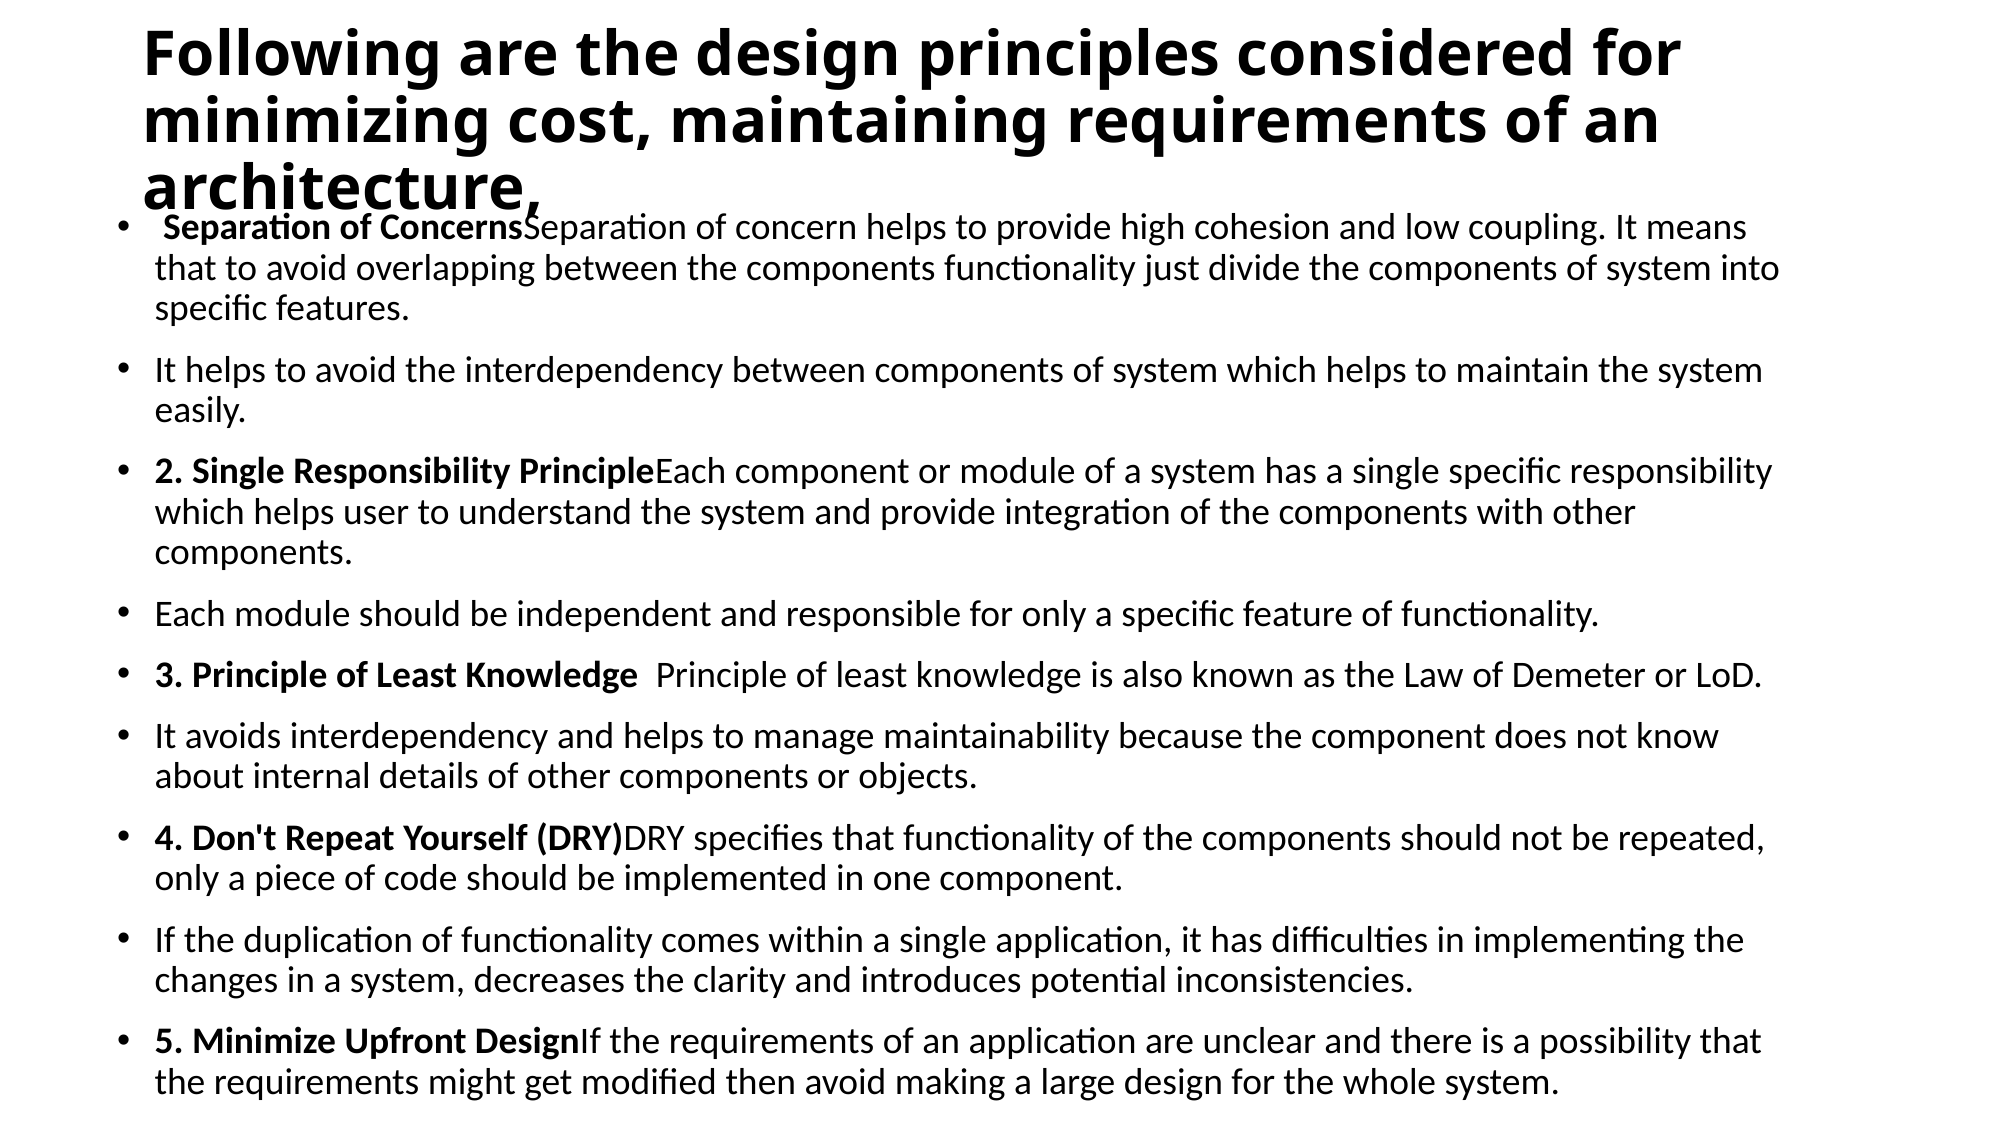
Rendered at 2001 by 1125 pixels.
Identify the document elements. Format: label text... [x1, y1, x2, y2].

title Following are the design principles considered for minimizing cost, maintaining requirements of an architecture, [127, 13, 1853, 231]
list Separation of ConcernsSeparation of concern helps to provide high cohesion and low coupling. It means that to avoid overlapping between the components functionality just divide the components of system into specific features. It helps to avoid the interdependency between components of system which helps to maintain the system easily. 2. Single Responsibility PrincipleEach component or module of a system has a single specific responsibility which helps user to understand the system and provide integration of the components with other components. Each module should be independent and responsible for only a specific feature of functionality. 3. Principle of Least Knowledge Principle of least knowledge is also known as the Law of Demeter or LoD. It avoids interdependency and helps to manage maintainability because the component does not know about internal details of other components or objects. 4. Don't Repeat Yourself (DRY)DRY specifies that functionality of the components should not be repeated, only a piece of code should be implemented in one component. If the duplication of functionality comes within a single application, it has difficulties in implementing the changes in a system, decreases the clarity and introduces potential inconsistencies. 5. Minimize Upfront DesignIf the requirements of an application are unclear and there is a possibility that the requirements might get modified then avoid making a large design for the whole system. [102, 199, 1827, 813]
